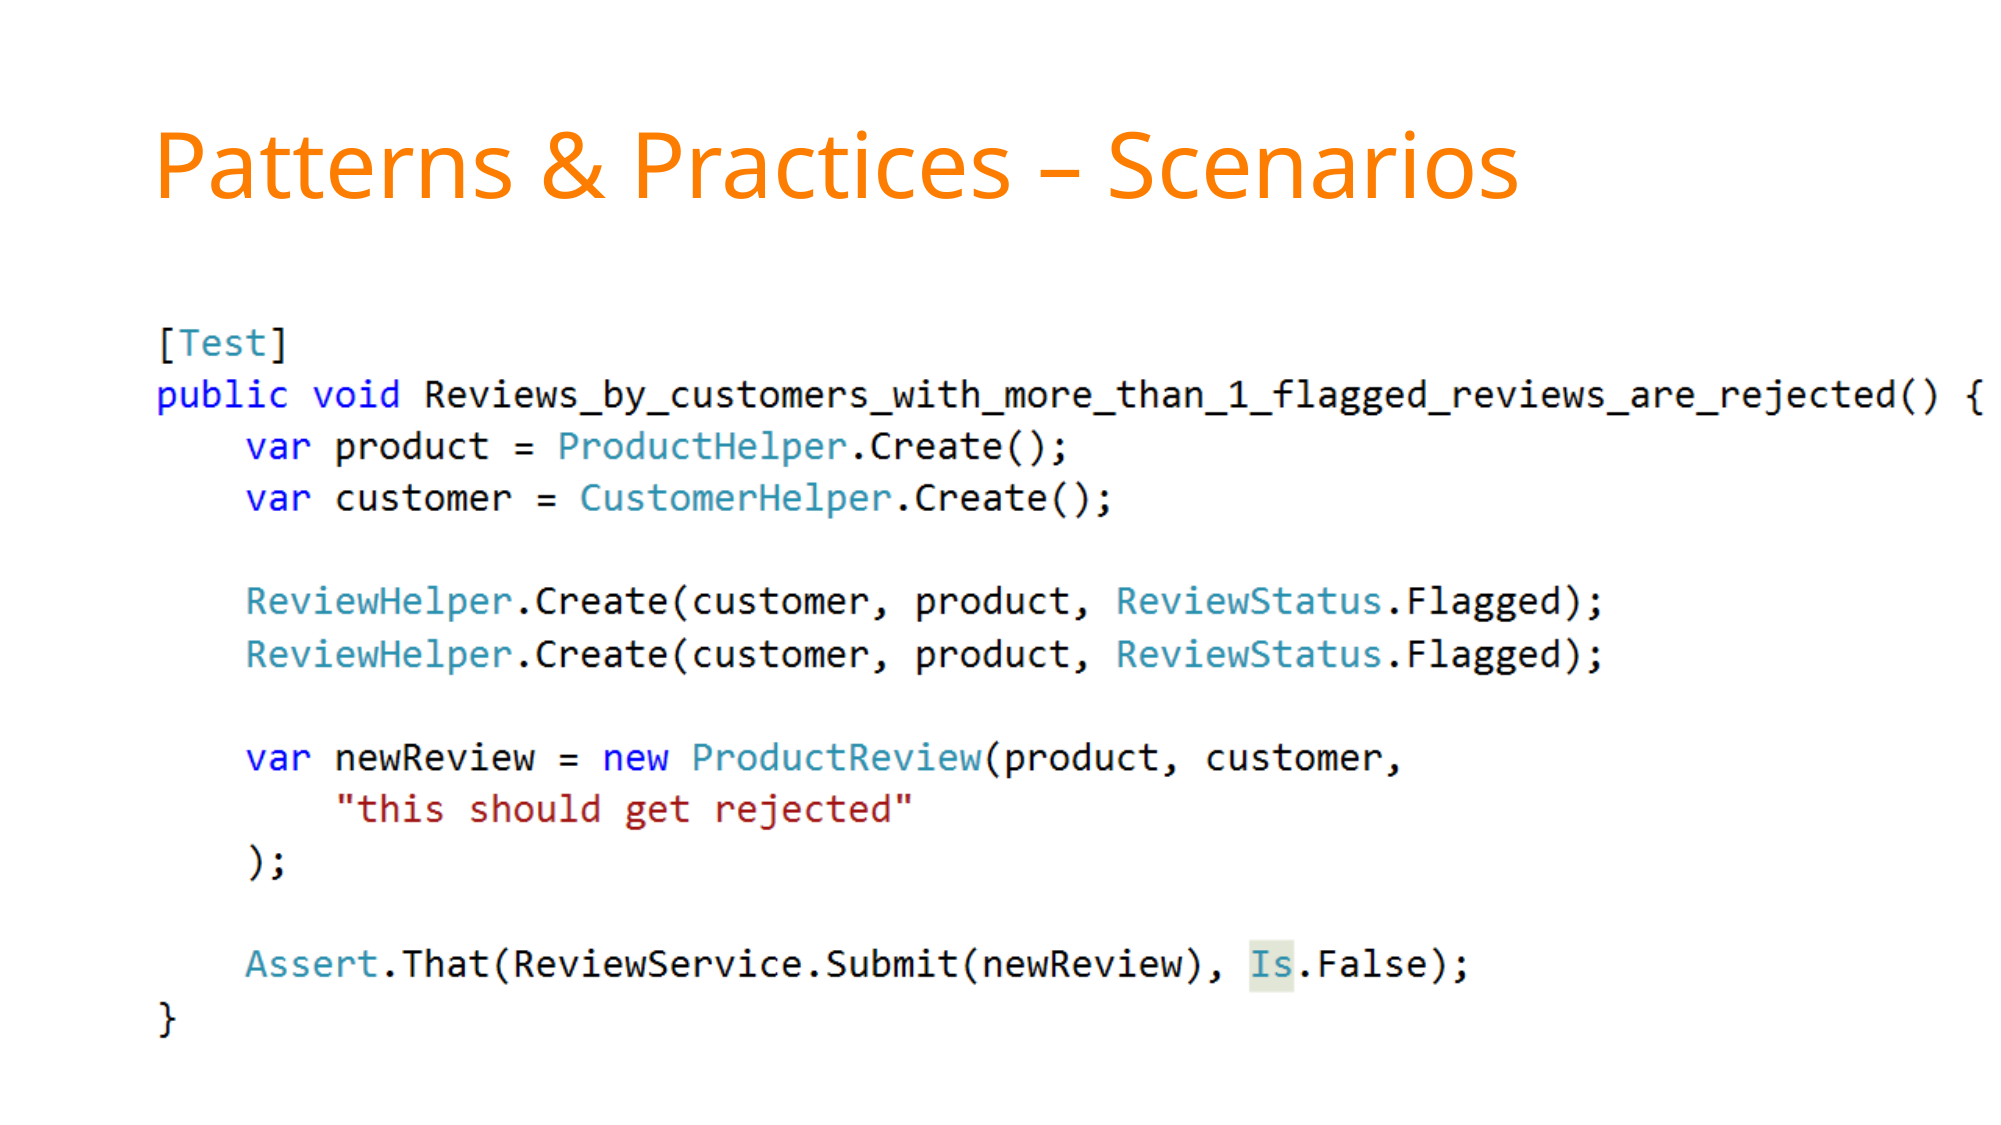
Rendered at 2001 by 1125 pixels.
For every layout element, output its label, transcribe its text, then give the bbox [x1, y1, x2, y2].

title Patterns & Practices – Scenarios [137, 59, 1863, 278]
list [137, 317, 1990, 1046]
